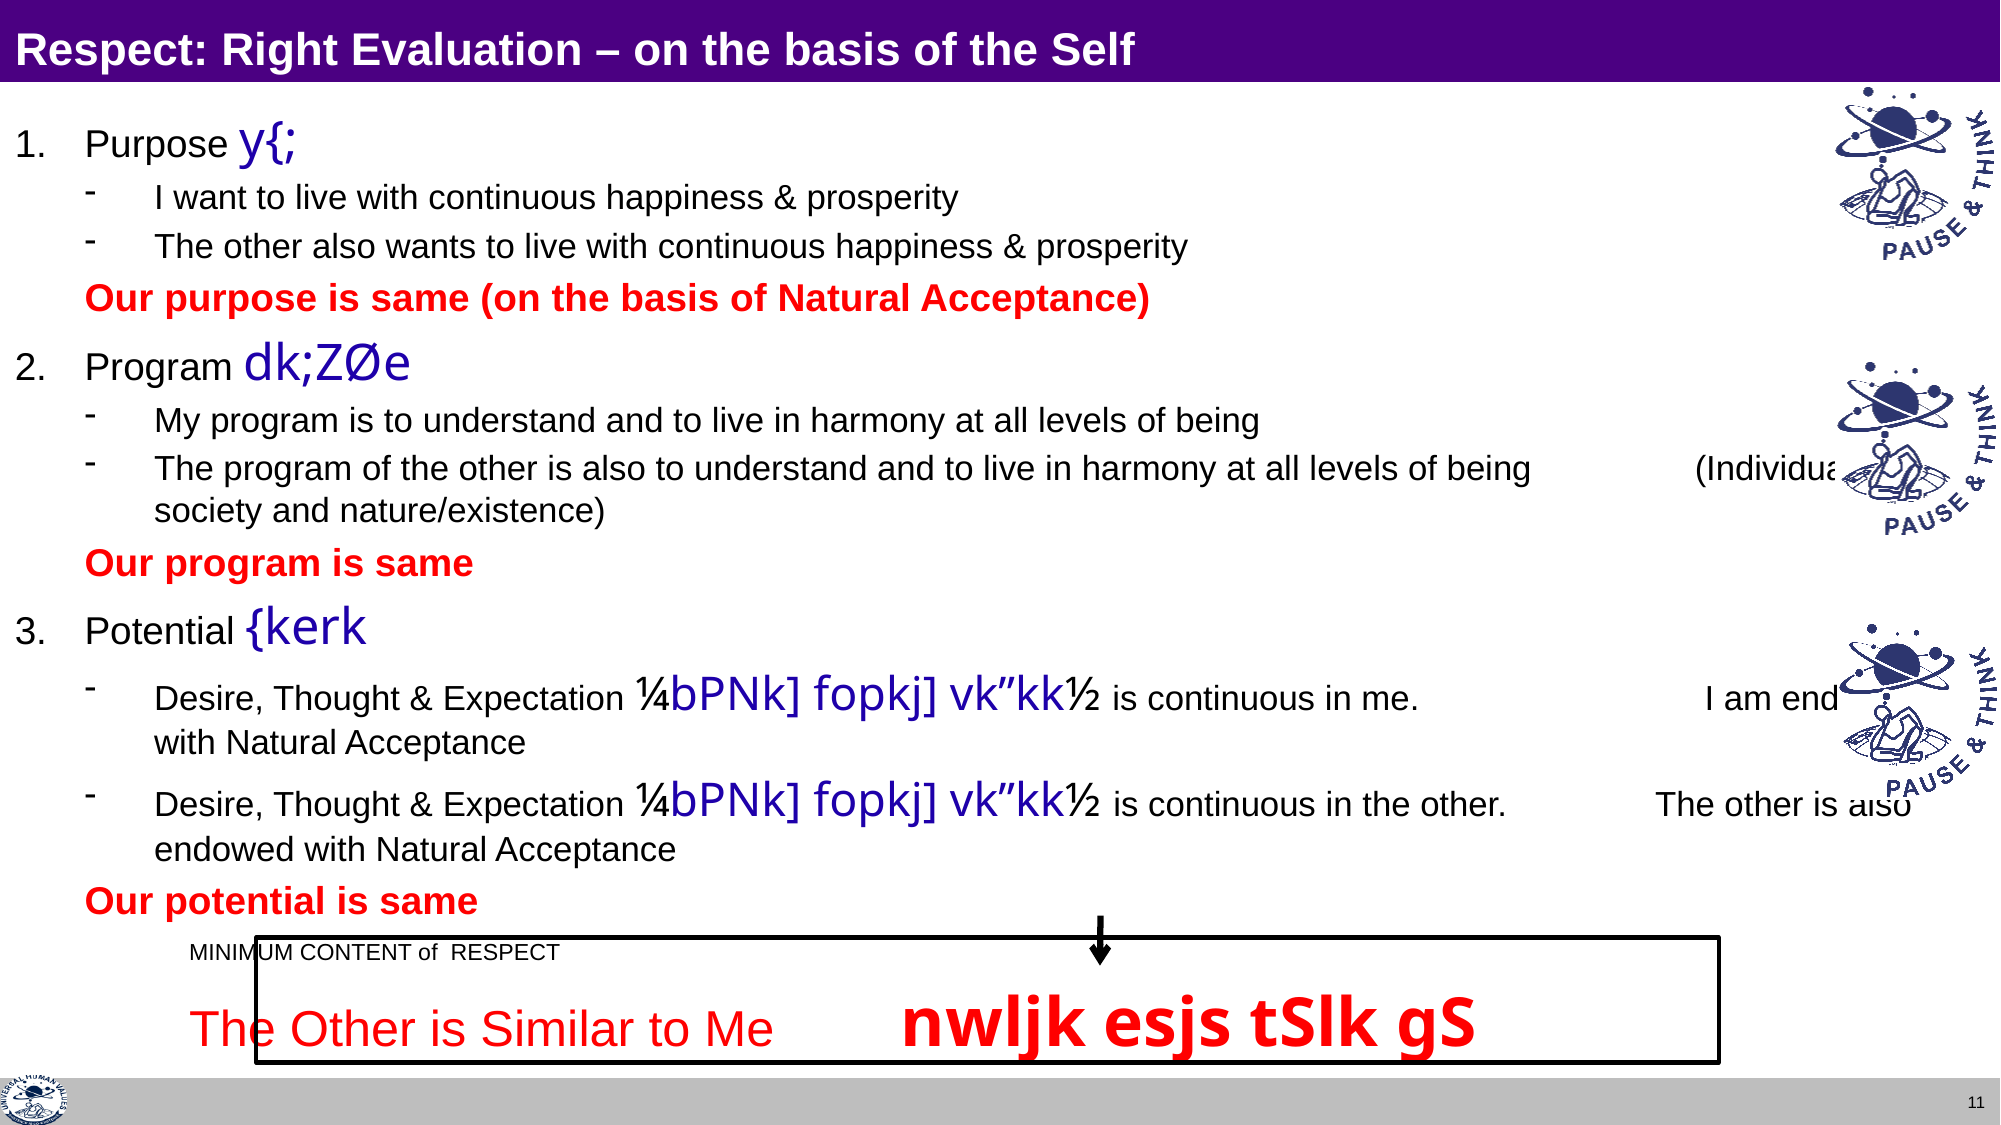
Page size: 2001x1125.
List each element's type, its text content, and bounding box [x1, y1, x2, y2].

picture [1834, 359, 1999, 538]
title Respect: Right Evaluation – on the basis of the Self [0, 12, 2000, 75]
text_box [254, 935, 1721, 1065]
picture [1832, 84, 1997, 263]
picture [1836, 621, 2000, 801]
list Purpose y{; I want to live with continuous happiness & prosperity The other also wants to live with continuous happiness & prosperity Our purpose is same (on the basis of Natural Acceptance) Program dk;ZØe My program is to understand and to live in harmony at all levels of being The program of the other is also to understand and to live in harmony at all levels of being (Individual, family, society and nature/existence) Our program is same Potential {kerk Desire, Thought & Expectation ¼bPNk] fopkj] vk”kk½ is continuous in me. I am endowed with Natural Acceptance Desire, Thought & Expectation ¼bPNk] fopkj] vk”kk½ is continuous in the other. The other is also endowed with Natural Acceptance Our potential is same MINIMUM CONTENT of RESPECT The Other is Similar to Me nwljk esjs tSlk gS [0, 99, 2000, 1075]
picture [0, 1075, 67, 1125]
